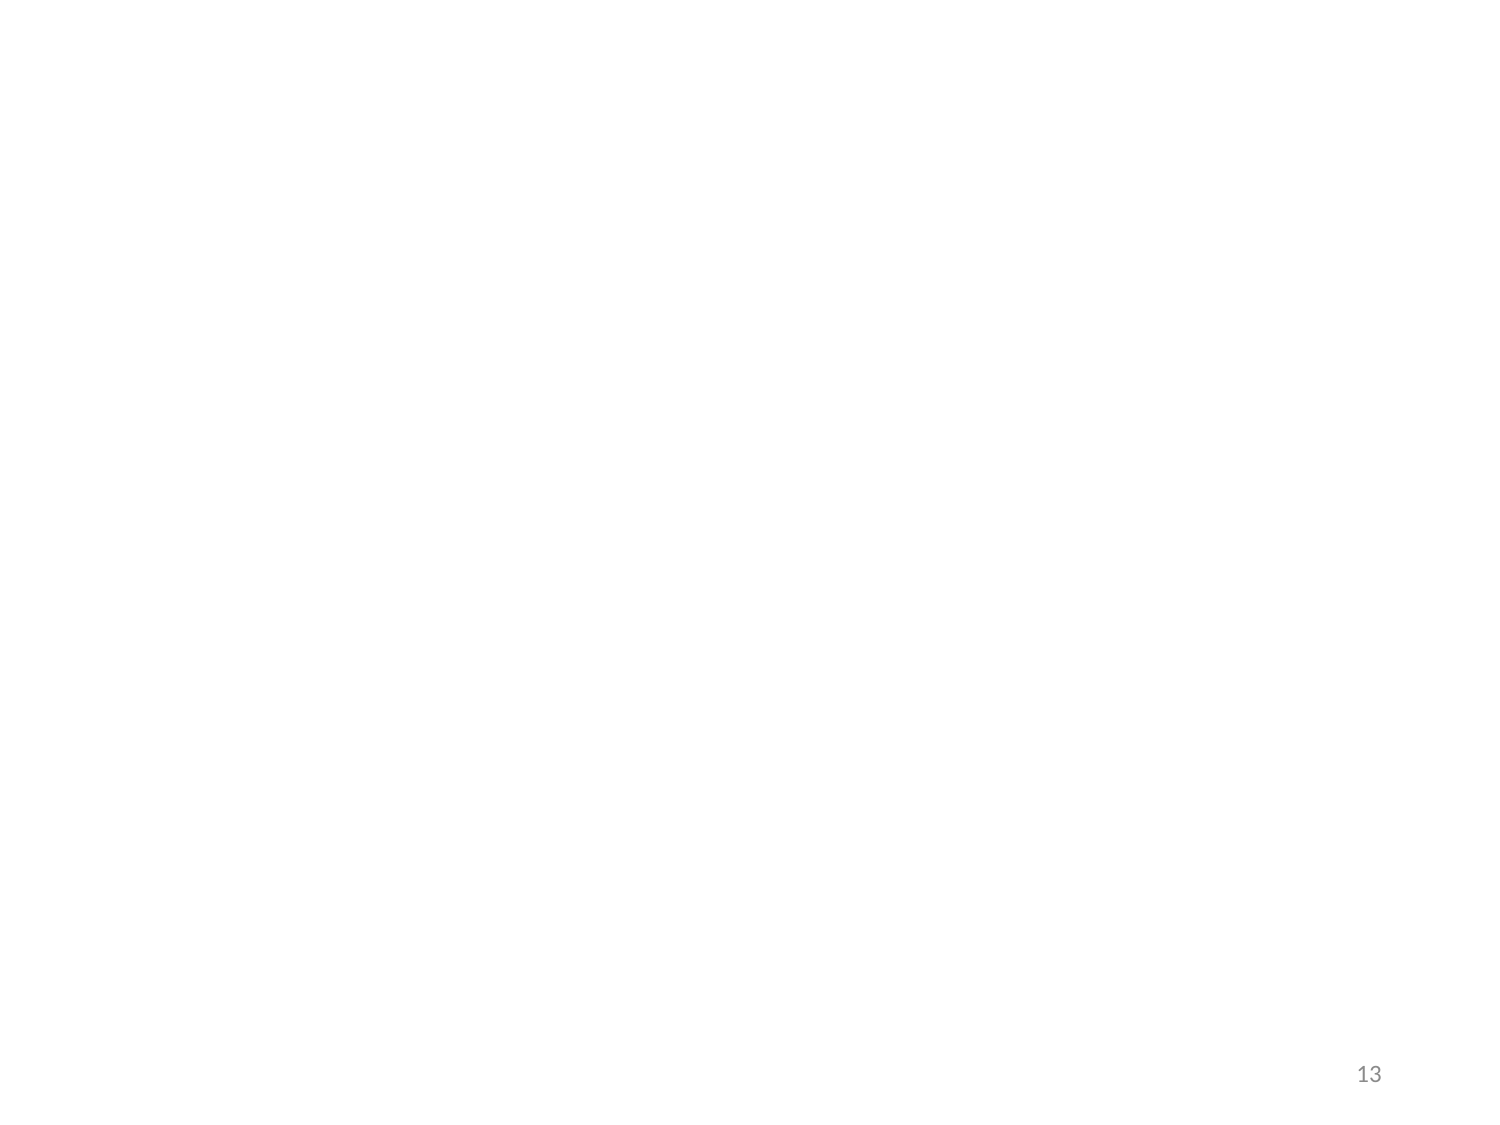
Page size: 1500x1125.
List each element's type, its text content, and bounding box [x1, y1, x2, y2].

slide_number 13 [1059, 1042, 1397, 1103]
